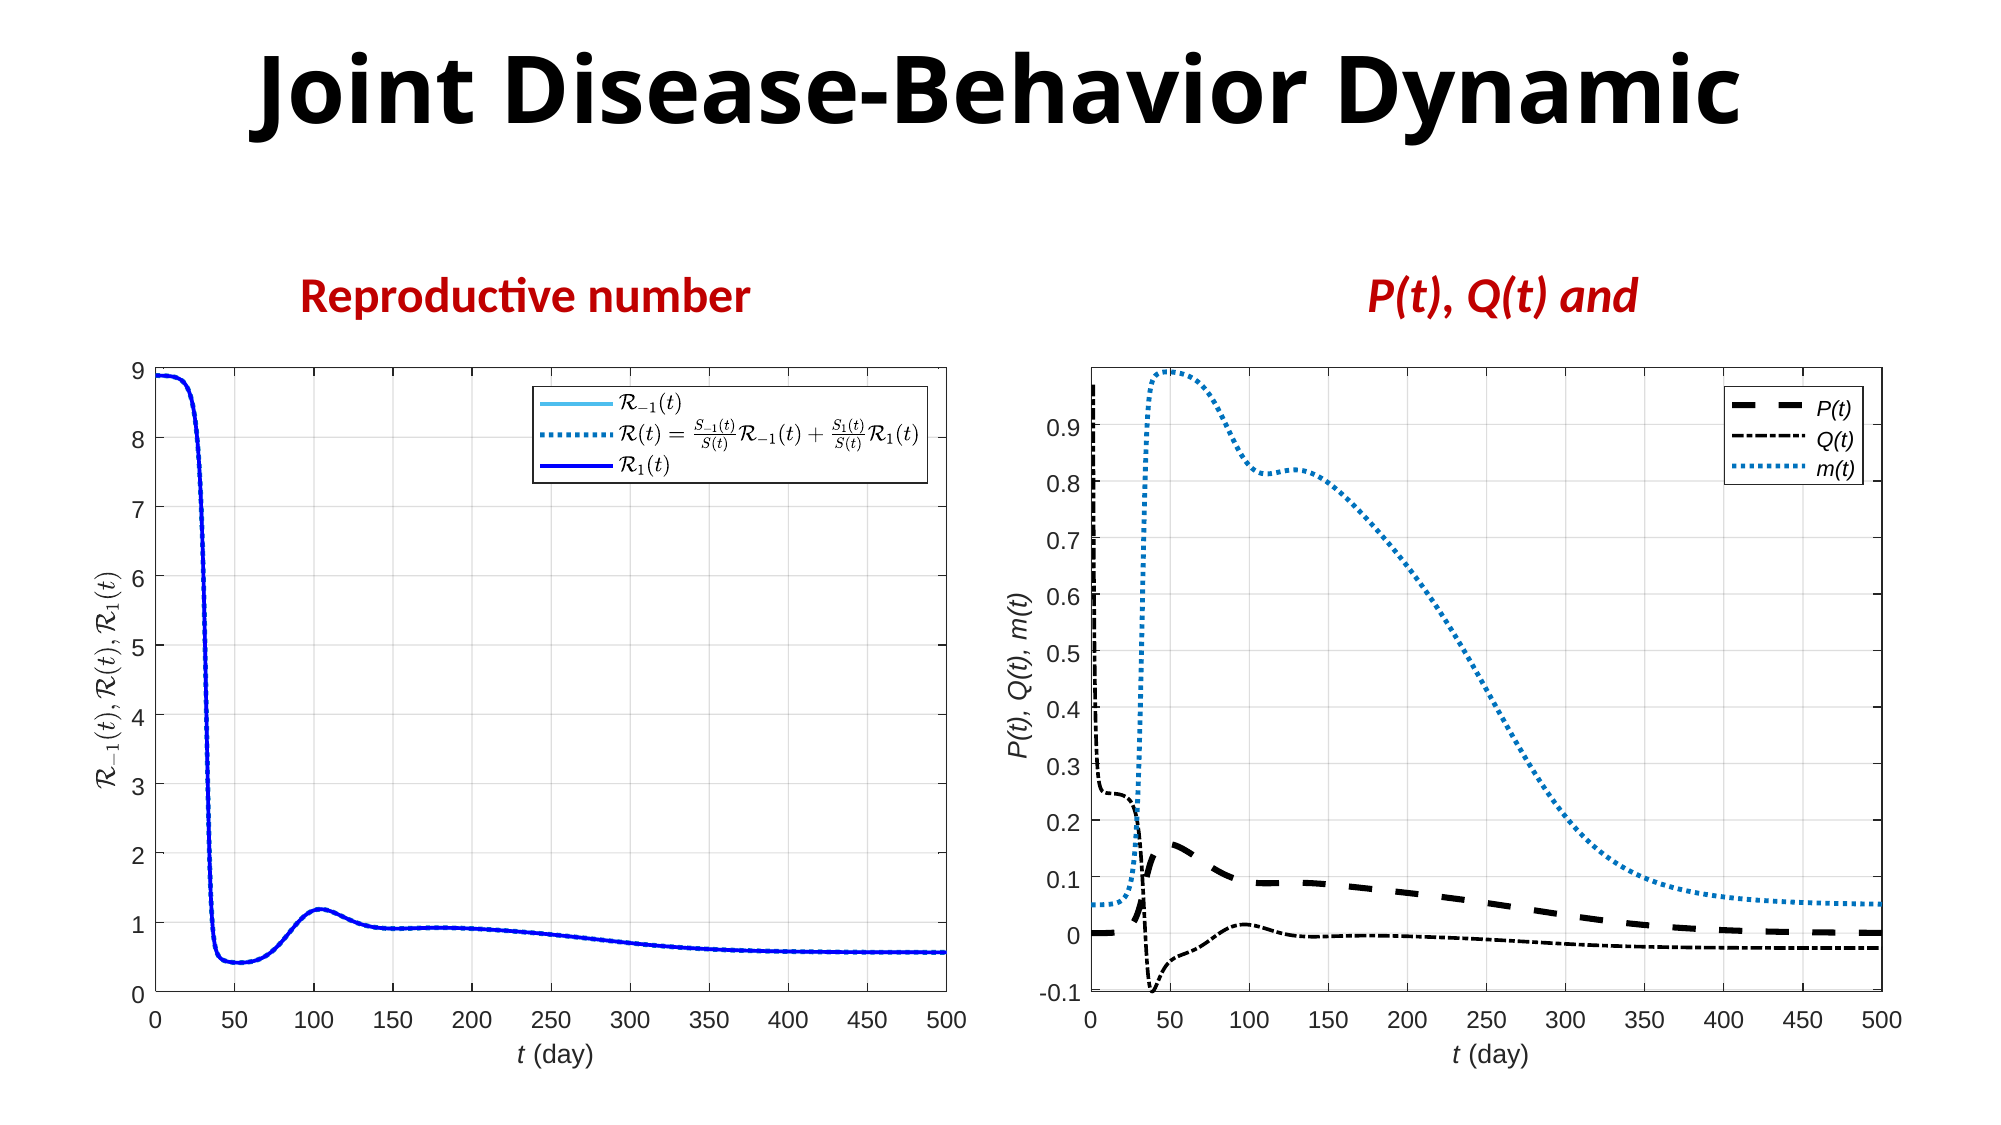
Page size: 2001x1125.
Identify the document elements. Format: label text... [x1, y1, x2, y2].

picture [23, 310, 1977, 1075]
text_box Joint Disease-Behavior Dynamic [137, 33, 1863, 152]
text_box Reproductive number [285, 254, 780, 310]
